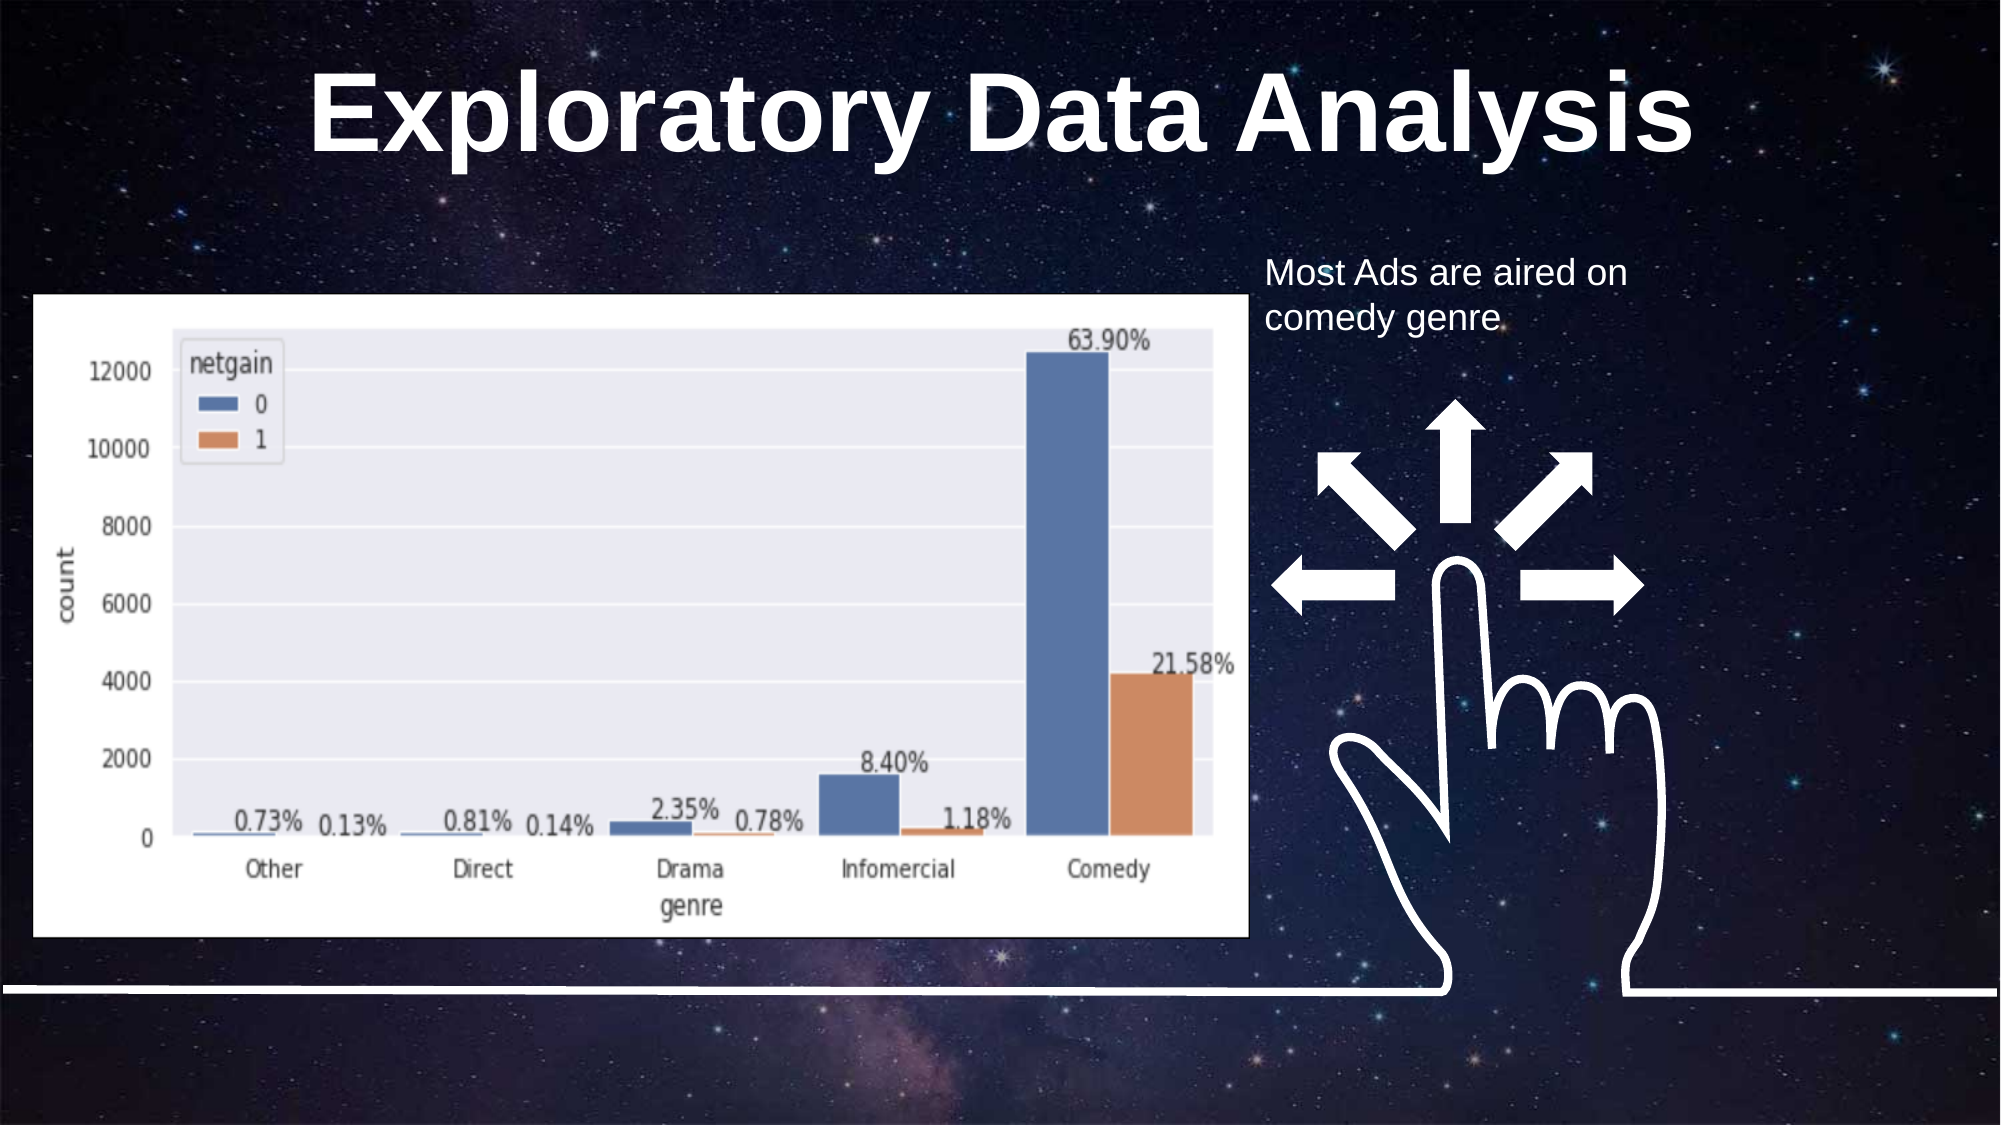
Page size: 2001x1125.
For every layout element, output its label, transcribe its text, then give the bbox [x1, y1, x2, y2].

text_box Most Ads are aired on comedy genre [1249, 240, 1667, 346]
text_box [1271, 398, 1645, 616]
text_box [3, 616, 1997, 994]
list Exploratory Data Analysis [53, 55, 1952, 175]
picture [0, 0, 2001, 1125]
